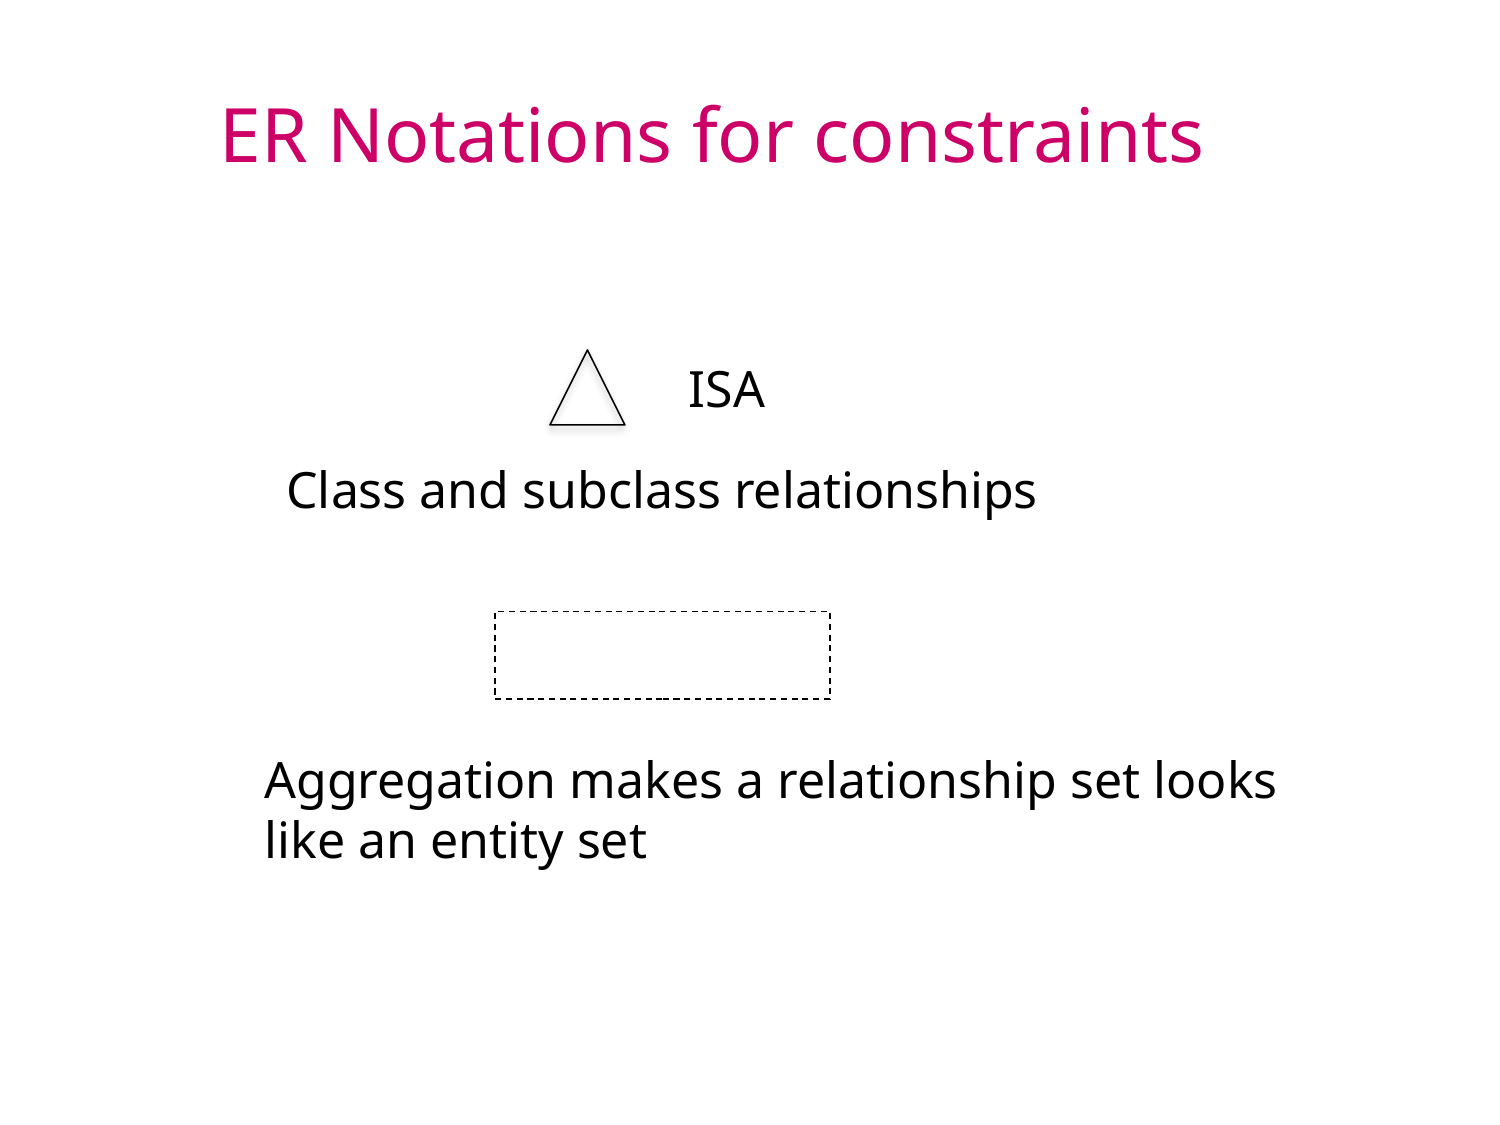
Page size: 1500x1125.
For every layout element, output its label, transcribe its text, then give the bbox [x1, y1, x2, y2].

text_box [549, 349, 626, 426]
text_box Aggregation makes a relationship set looks like an entity set [249, 741, 1300, 877]
text_box Class and subclass relationships [271, 451, 1054, 526]
text_box ER Notations for constraints [37, 38, 1388, 226]
text_box [495, 611, 830, 700]
text_box ISA [674, 349, 781, 425]
